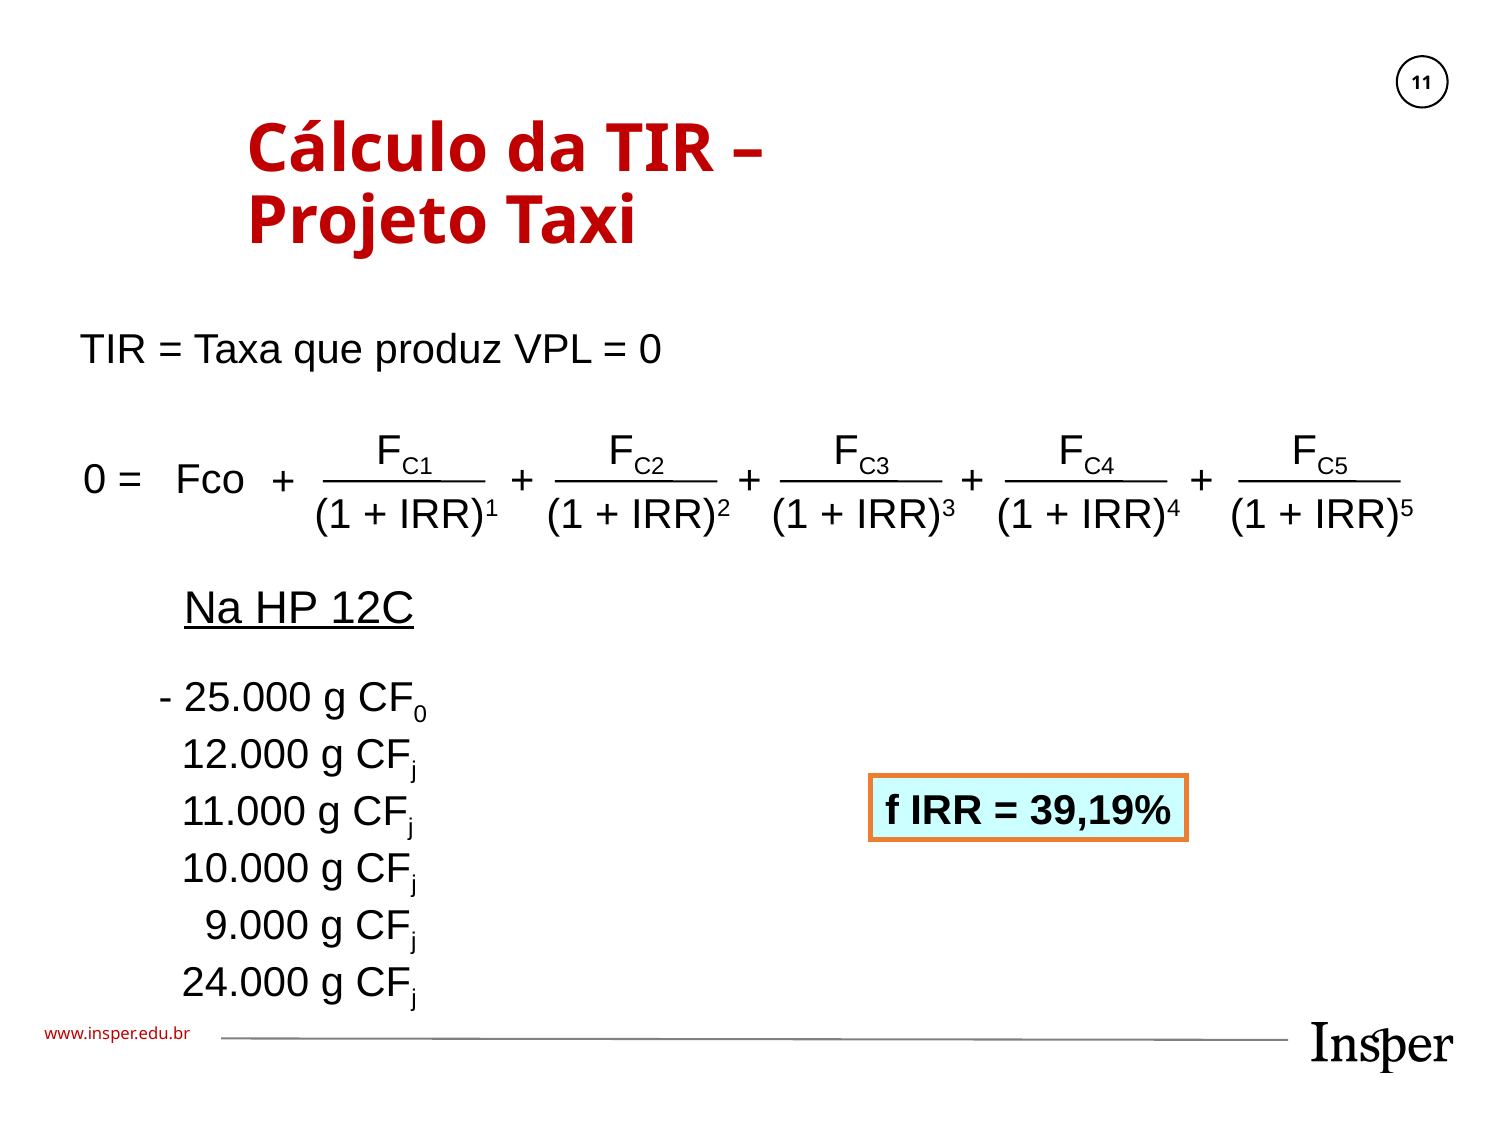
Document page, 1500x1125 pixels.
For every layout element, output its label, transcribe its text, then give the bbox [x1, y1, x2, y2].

text_box TIR = Taxa que produz VPL = 0 [64, 314, 678, 379]
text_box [68, 415, 1430, 545]
title Cálculo da TIR – Projeto Taxi [231, 106, 1003, 310]
text_box Na HP 12C [168, 570, 430, 640]
text_box - 25.000 g CF0 12.000 g CFj 11.000 g CFj 10.000 g CFj 9.000 g CFj 24.000 g CFj [120, 662, 620, 1019]
text_box f IRR = 39,19% [870, 775, 1187, 840]
